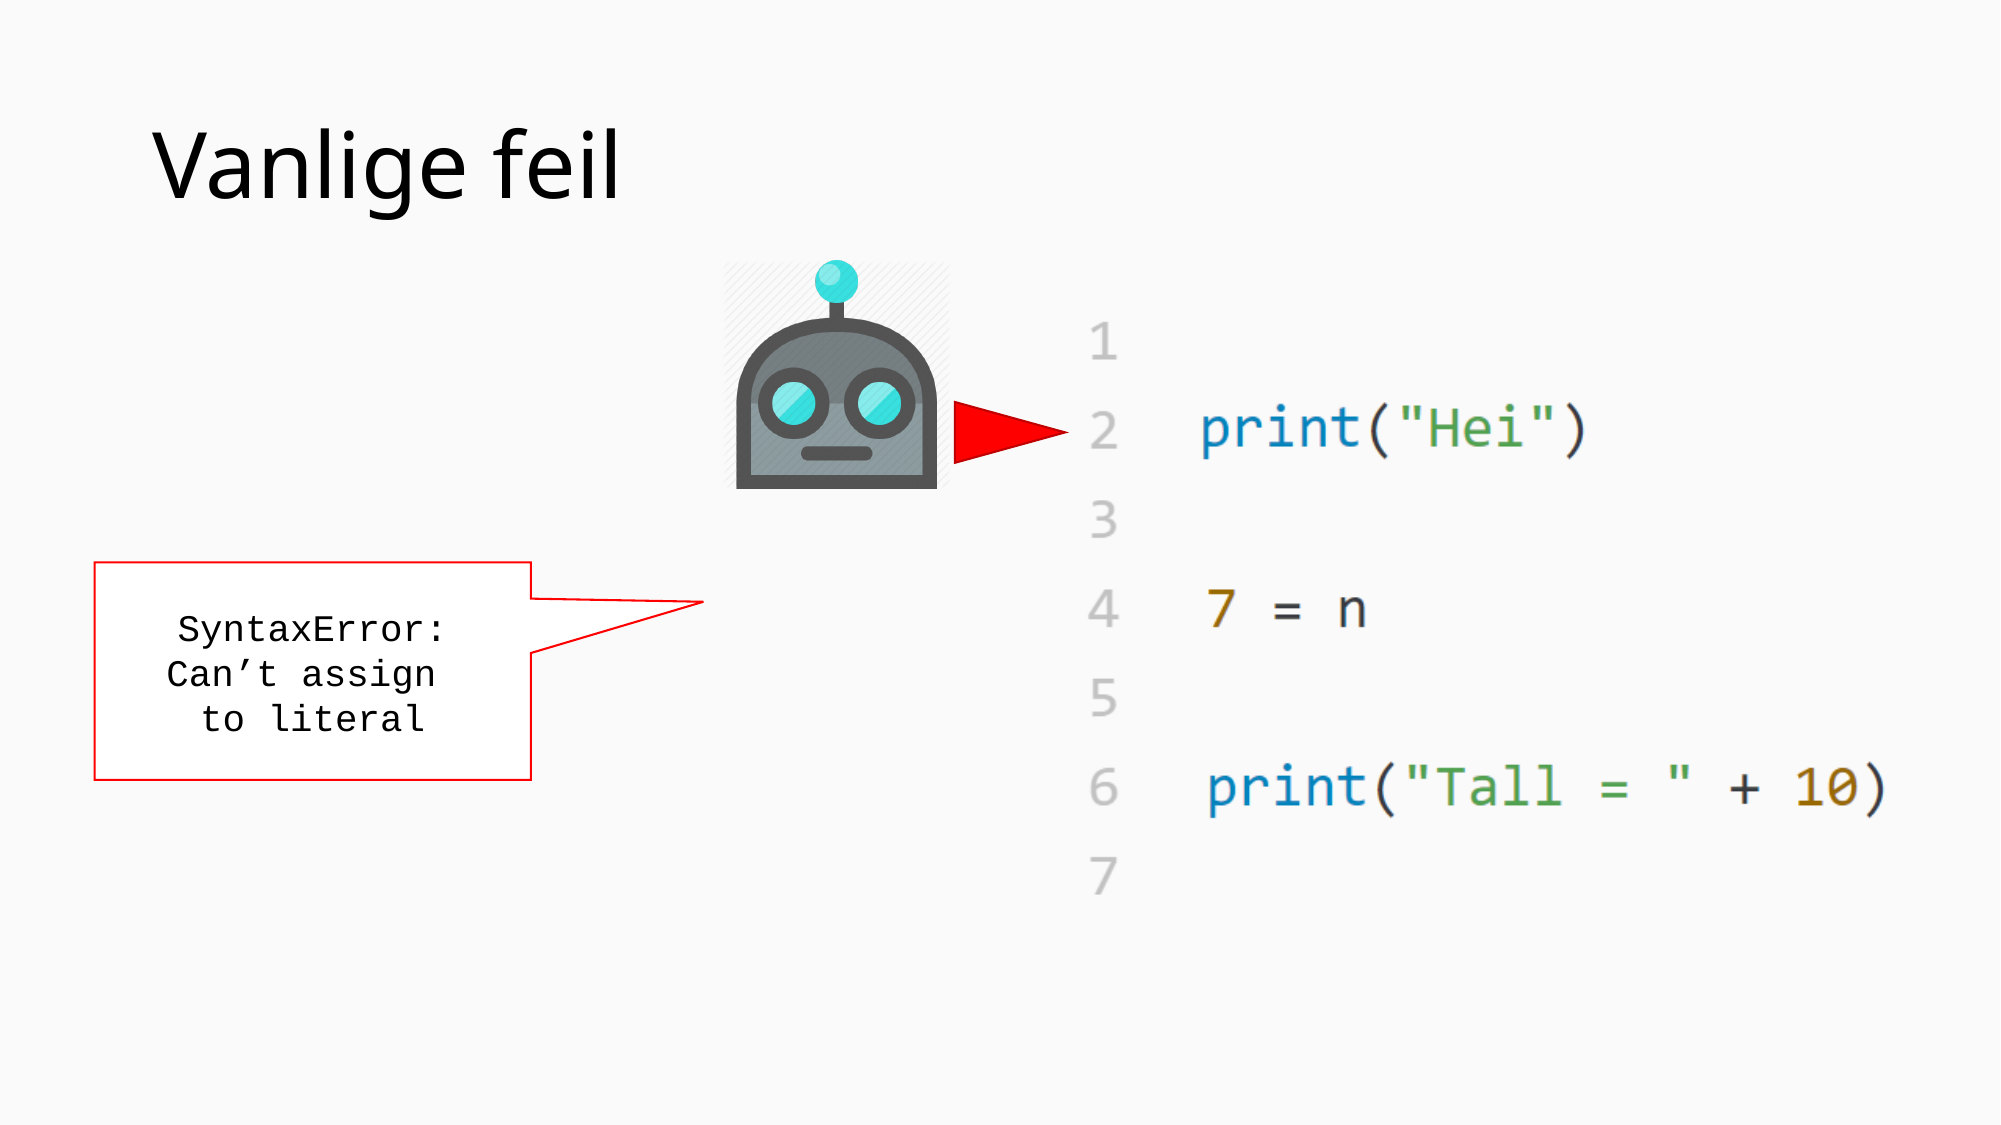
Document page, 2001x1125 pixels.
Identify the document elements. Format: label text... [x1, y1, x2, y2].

title Vanlige feil [137, 59, 1863, 278]
text_box SyntaxError: Can’t assign to literal [93, 561, 704, 781]
picture [1065, 305, 1955, 934]
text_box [722, 260, 1066, 489]
